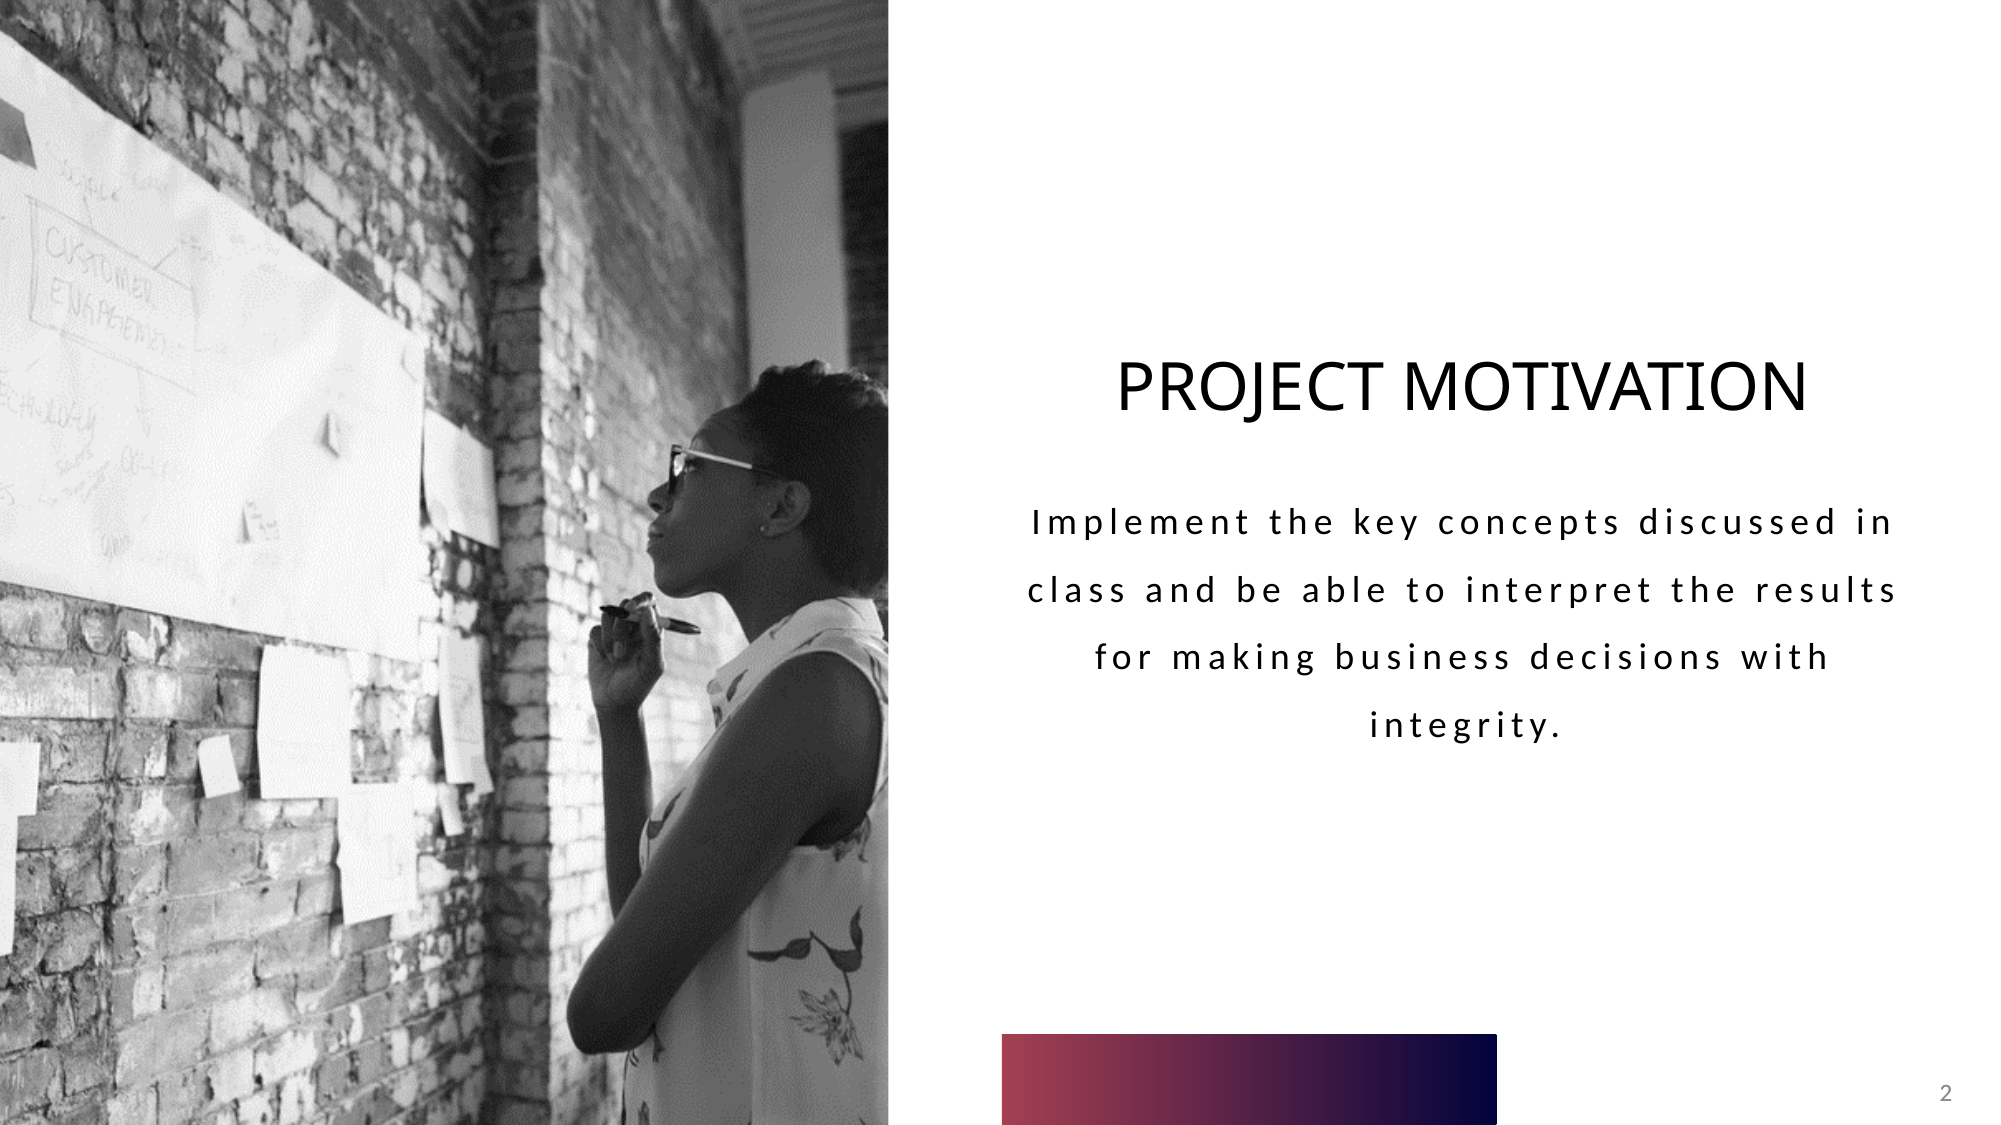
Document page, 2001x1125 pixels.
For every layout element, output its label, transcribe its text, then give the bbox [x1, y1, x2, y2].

title Project motivation [1100, 296, 2000, 442]
slide_number 2 [1894, 1061, 1968, 1121]
list Implement the key concepts discussed in class and be able to interpret the results for making business decisions with integrity. [999, 467, 1930, 1125]
picture [0, 0, 889, 1125]
